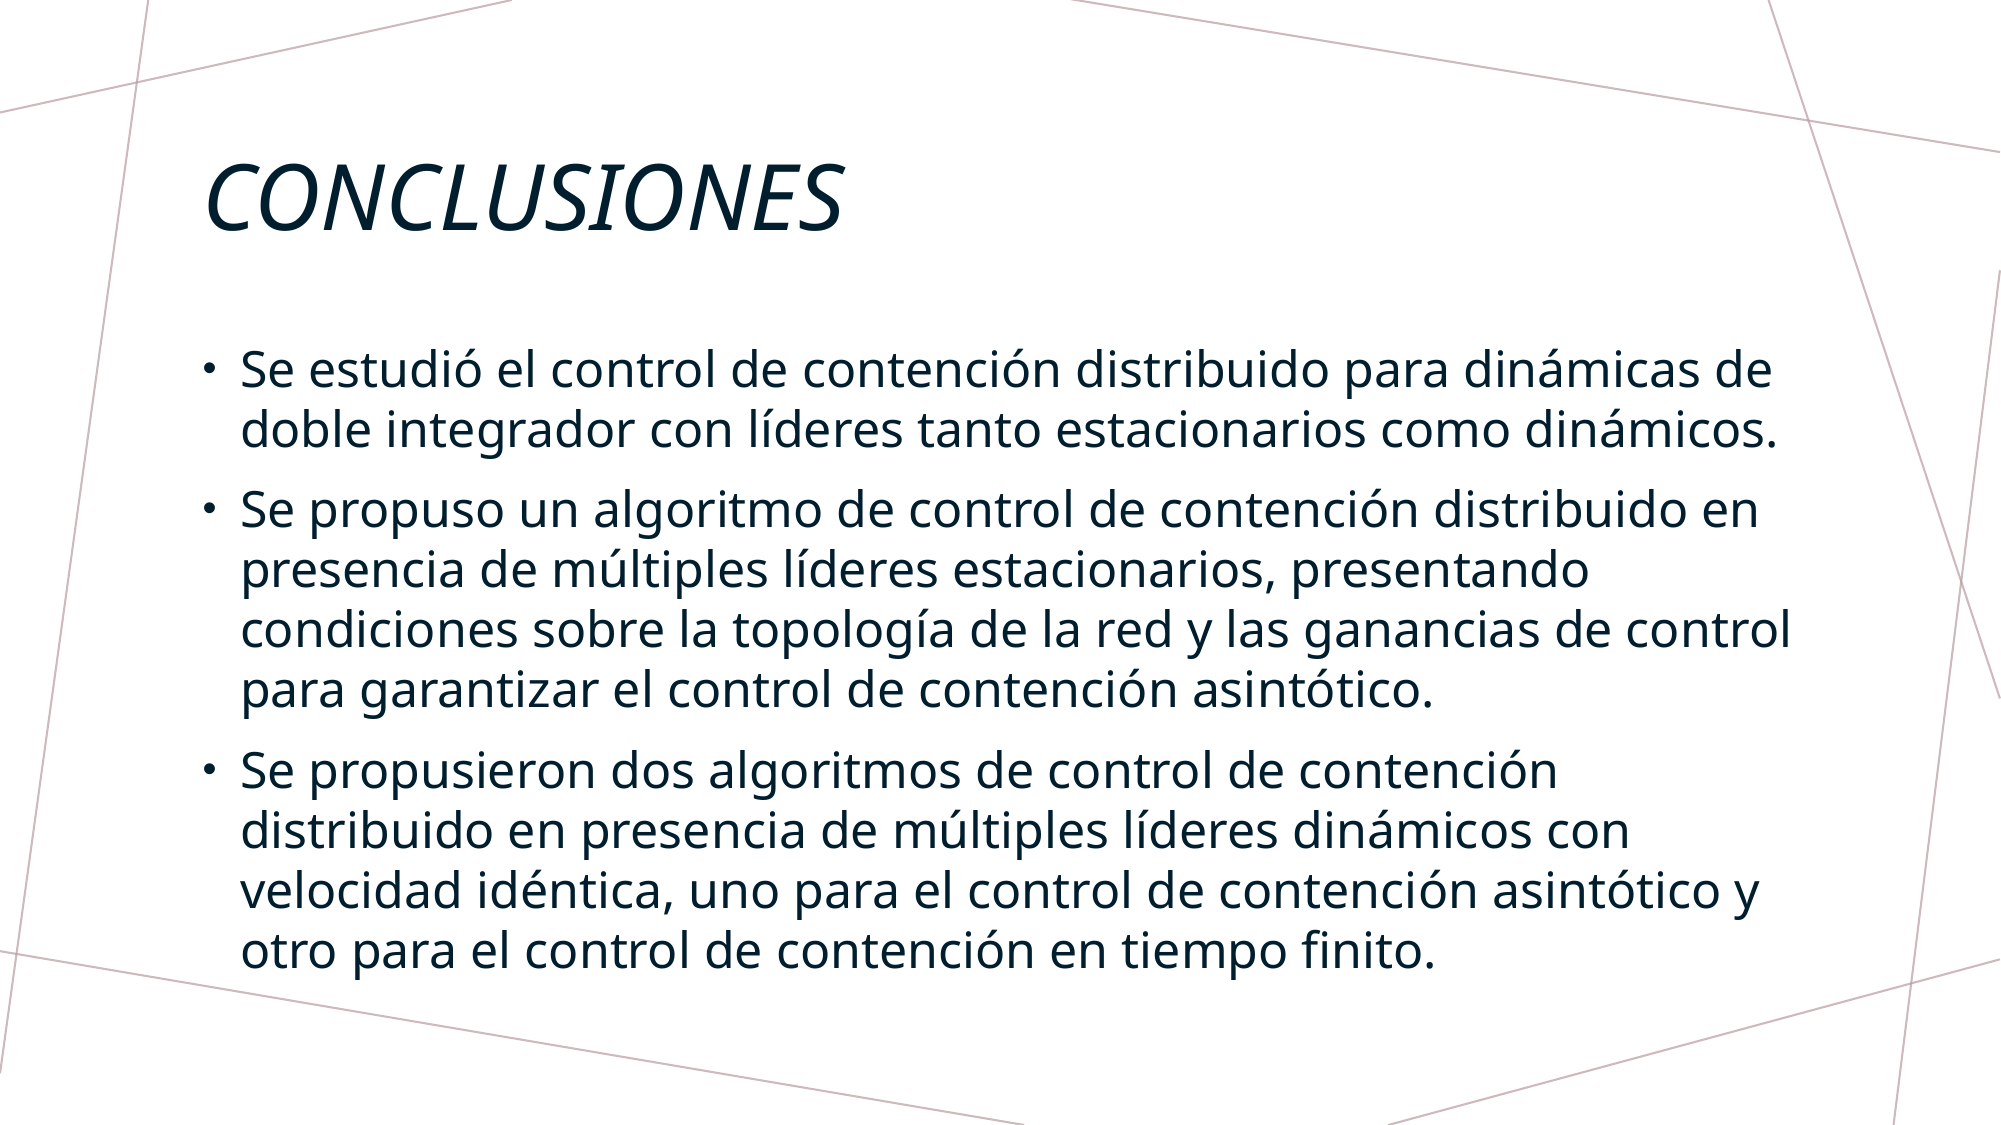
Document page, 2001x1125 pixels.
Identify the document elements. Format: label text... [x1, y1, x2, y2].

list Se estudió el control de contención distribuido para dinámicas de doble integrador con líderes tanto estacionarios como dinámicos. Se propuso un algoritmo de control de contención distribuido en presencia de múltiples líderes estacionarios, presentando condiciones sobre la topología de la red y las ganancias de control para garantizar el control de contención asintótico. Se propusieron dos algoritmos de control de contención distribuido en presencia de múltiples líderes dinámicos con velocidad idéntica, uno para el control de contención asintótico y otro para el control de contención en tiempo finito. [187, 329, 1813, 990]
title Conclusiones [187, 87, 1813, 315]
